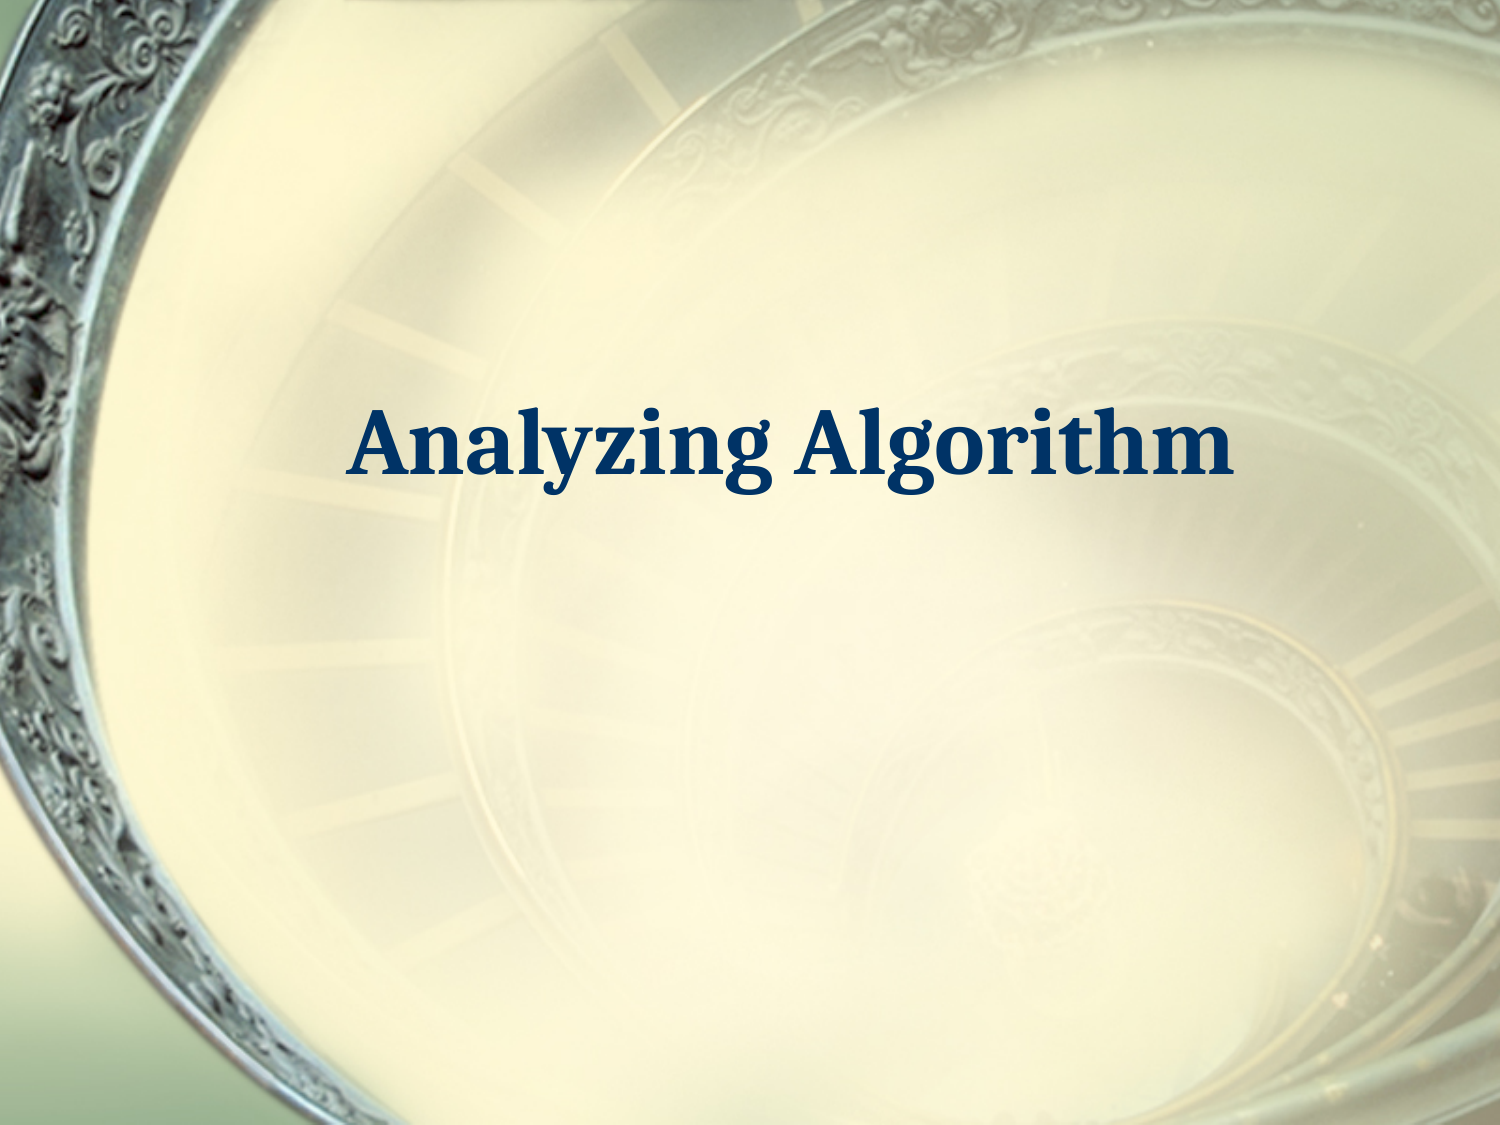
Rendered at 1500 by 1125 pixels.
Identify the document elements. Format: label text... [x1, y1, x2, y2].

title Analyzing Algorithm [153, 383, 1429, 572]
picture [0, 0, 1500, 1125]
